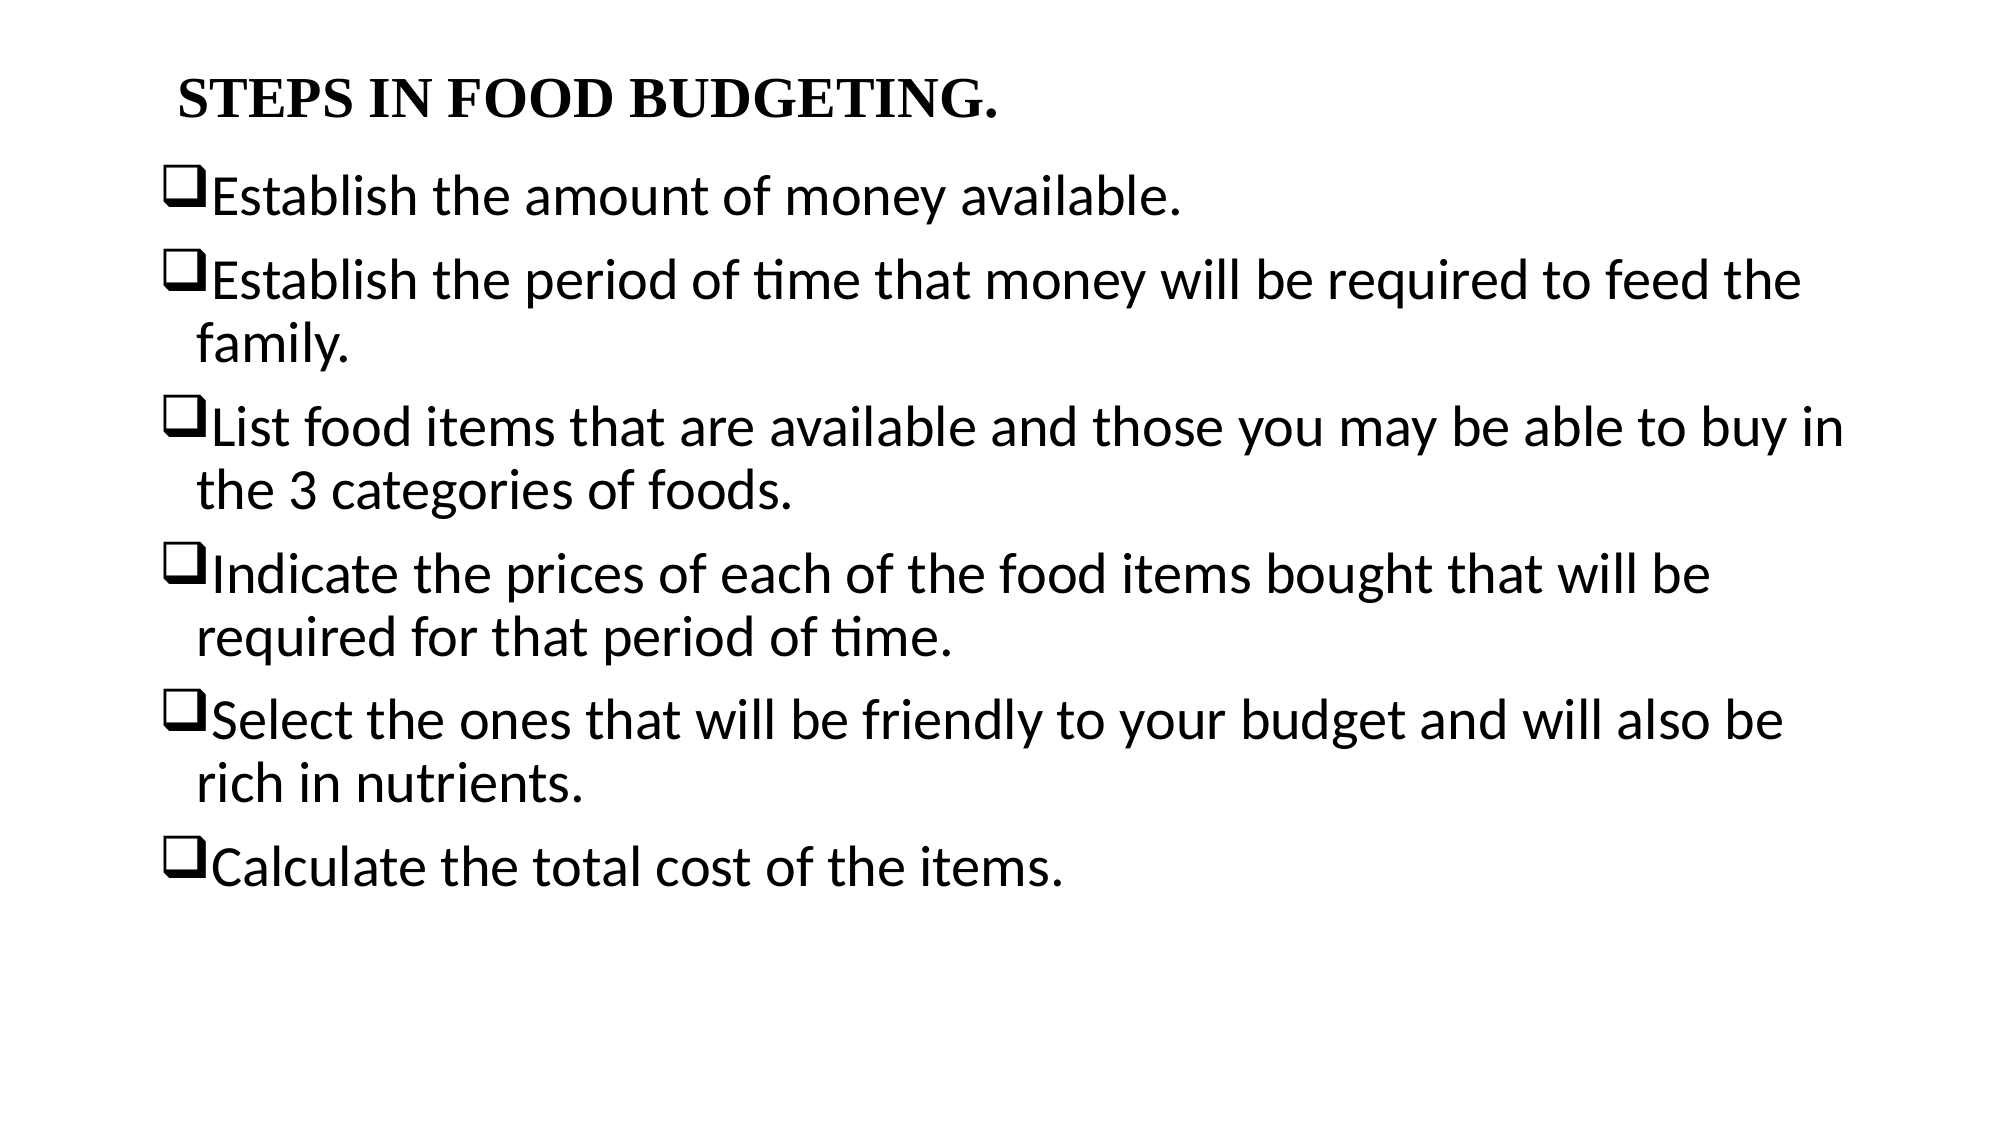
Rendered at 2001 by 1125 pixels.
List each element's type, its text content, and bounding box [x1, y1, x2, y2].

title STEPS IN FOOD BUDGETING. [161, 59, 1863, 157]
list Establish the amount of money available. Establish the period of time that money will be required to feed the family. List food items that are available and those you may be able to buy in the 3 categories of foods. Indicate the prices of each of the food items bought that will be required for that period of time. Select the ones that will be friendly to your budget and will also be rich in nutrients. Calculate the total cost of the items. [143, 157, 1863, 1014]
